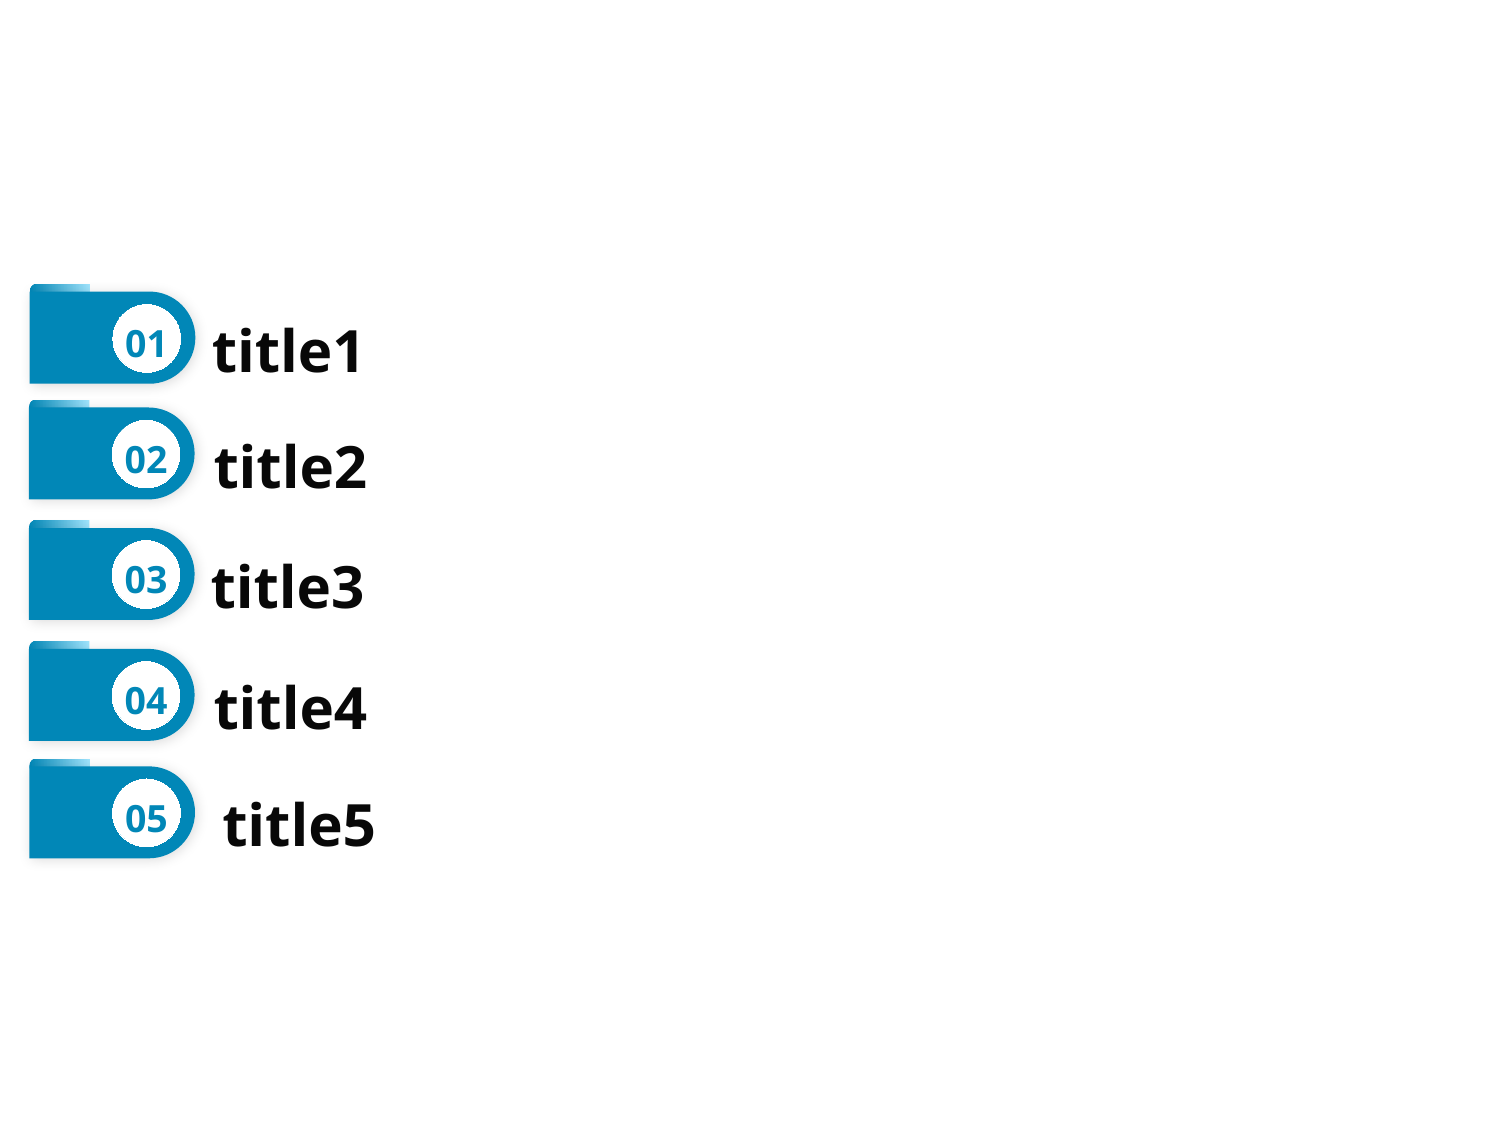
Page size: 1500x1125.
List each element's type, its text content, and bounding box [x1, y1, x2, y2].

text_box [28, 528, 195, 620]
text_box [28, 520, 90, 528]
text_box [28, 648, 195, 741]
text_box [29, 641, 90, 648]
text_box 04 [112, 661, 180, 730]
text_box 01 [112, 304, 181, 373]
text_box [29, 283, 91, 291]
text_box 05 [112, 778, 181, 847]
text_box 02 [112, 420, 180, 488]
text_box title4 [198, 663, 1483, 749]
text_box title5 [207, 781, 1483, 866]
text_box title1 [197, 306, 1483, 392]
text_box title3 [195, 542, 1483, 628]
text_box [28, 399, 90, 407]
text_box [28, 407, 195, 500]
text_box 03 [112, 540, 180, 609]
text_box title2 [198, 422, 1483, 508]
text_box [29, 291, 196, 384]
text_box [29, 766, 196, 859]
text_box [29, 758, 90, 766]
